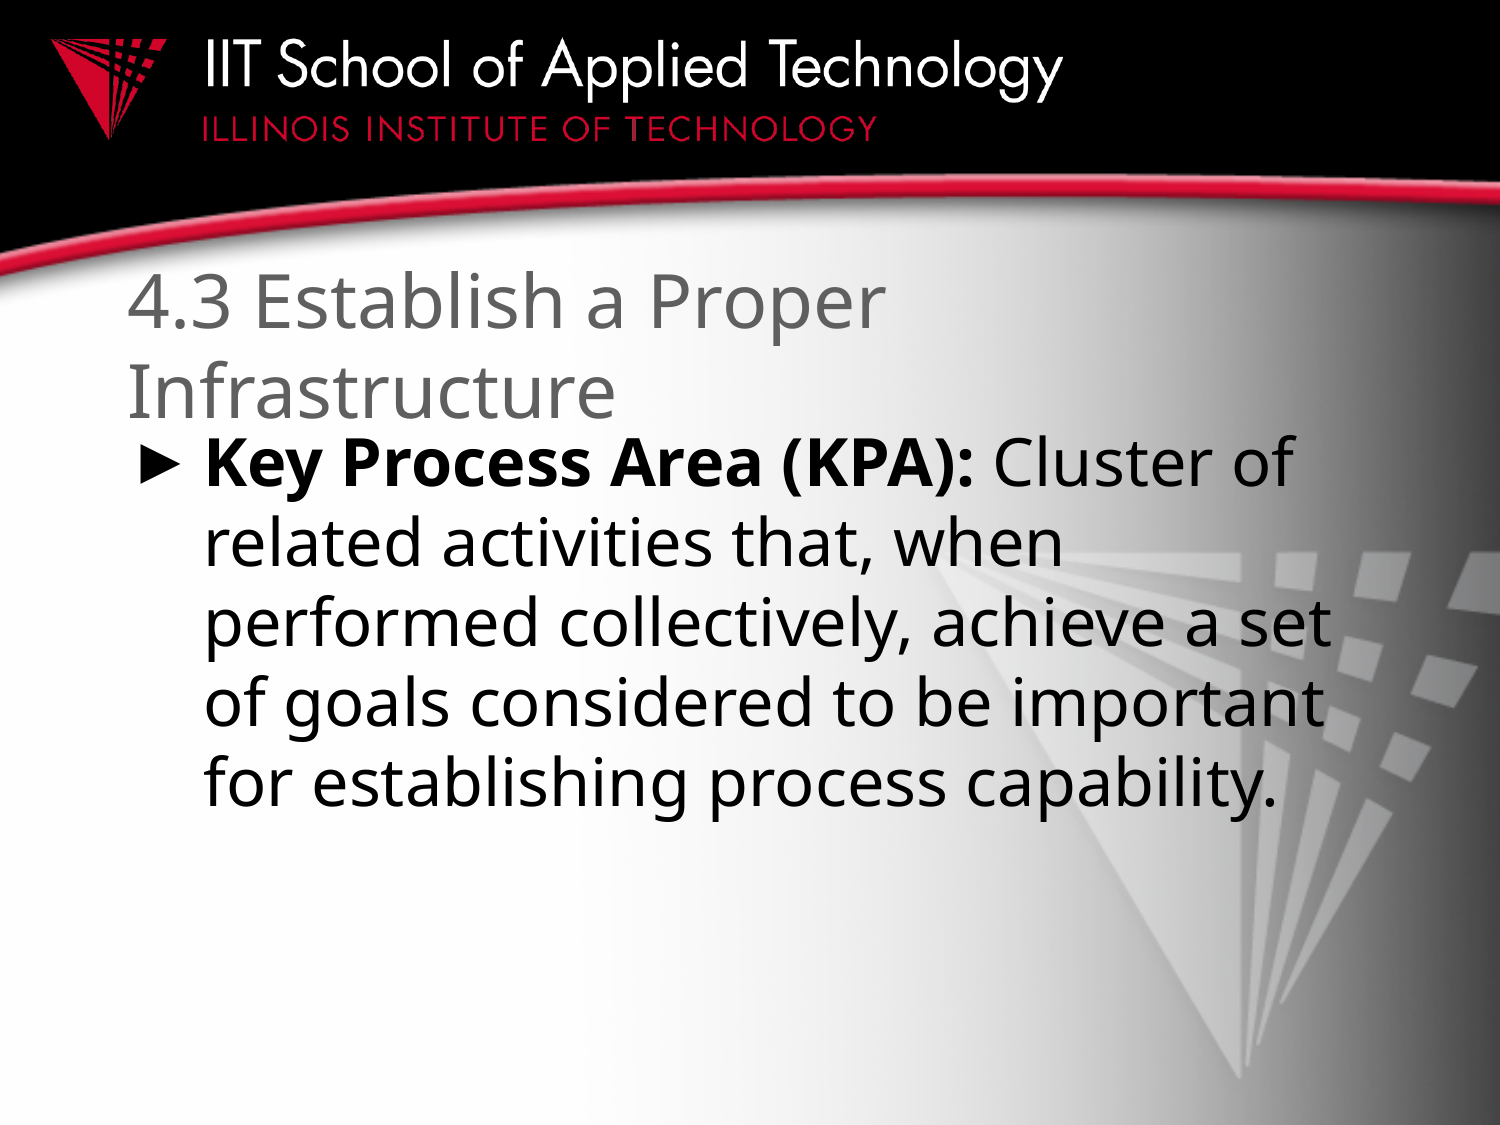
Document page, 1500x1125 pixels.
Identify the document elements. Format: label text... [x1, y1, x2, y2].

title 4.3 Establish a Proper Infrastructure [112, 249, 1388, 412]
picture [0, 0, 1500, 1125]
list Key Process Area (KPA): Cluster of related activities that, when performed collectively, achieve a set of goals considered to be important for establishing process capability. [112, 412, 1388, 1063]
